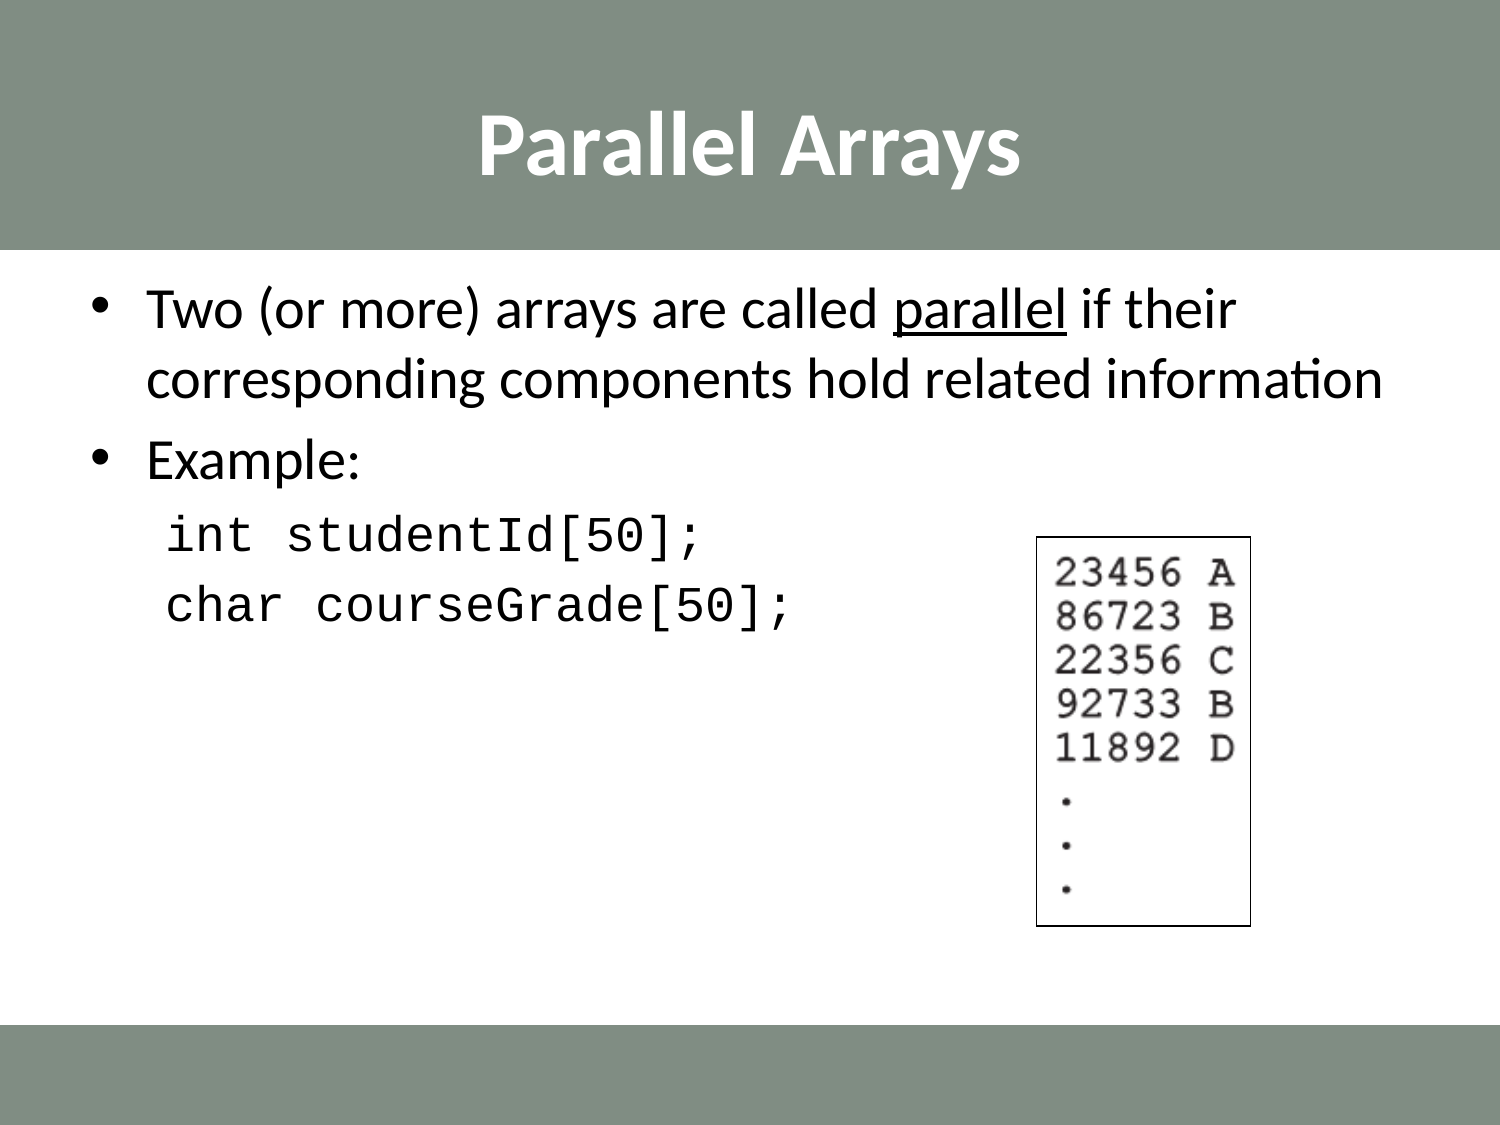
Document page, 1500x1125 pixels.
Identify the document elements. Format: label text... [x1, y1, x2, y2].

picture [1037, 537, 1251, 926]
list Two (or more) arrays are called parallel if their corresponding components hold related information Example: int studentId[50]; char courseGrade[50]; [75, 262, 1425, 1005]
title Parallel Arrays [75, 45, 1425, 233]
